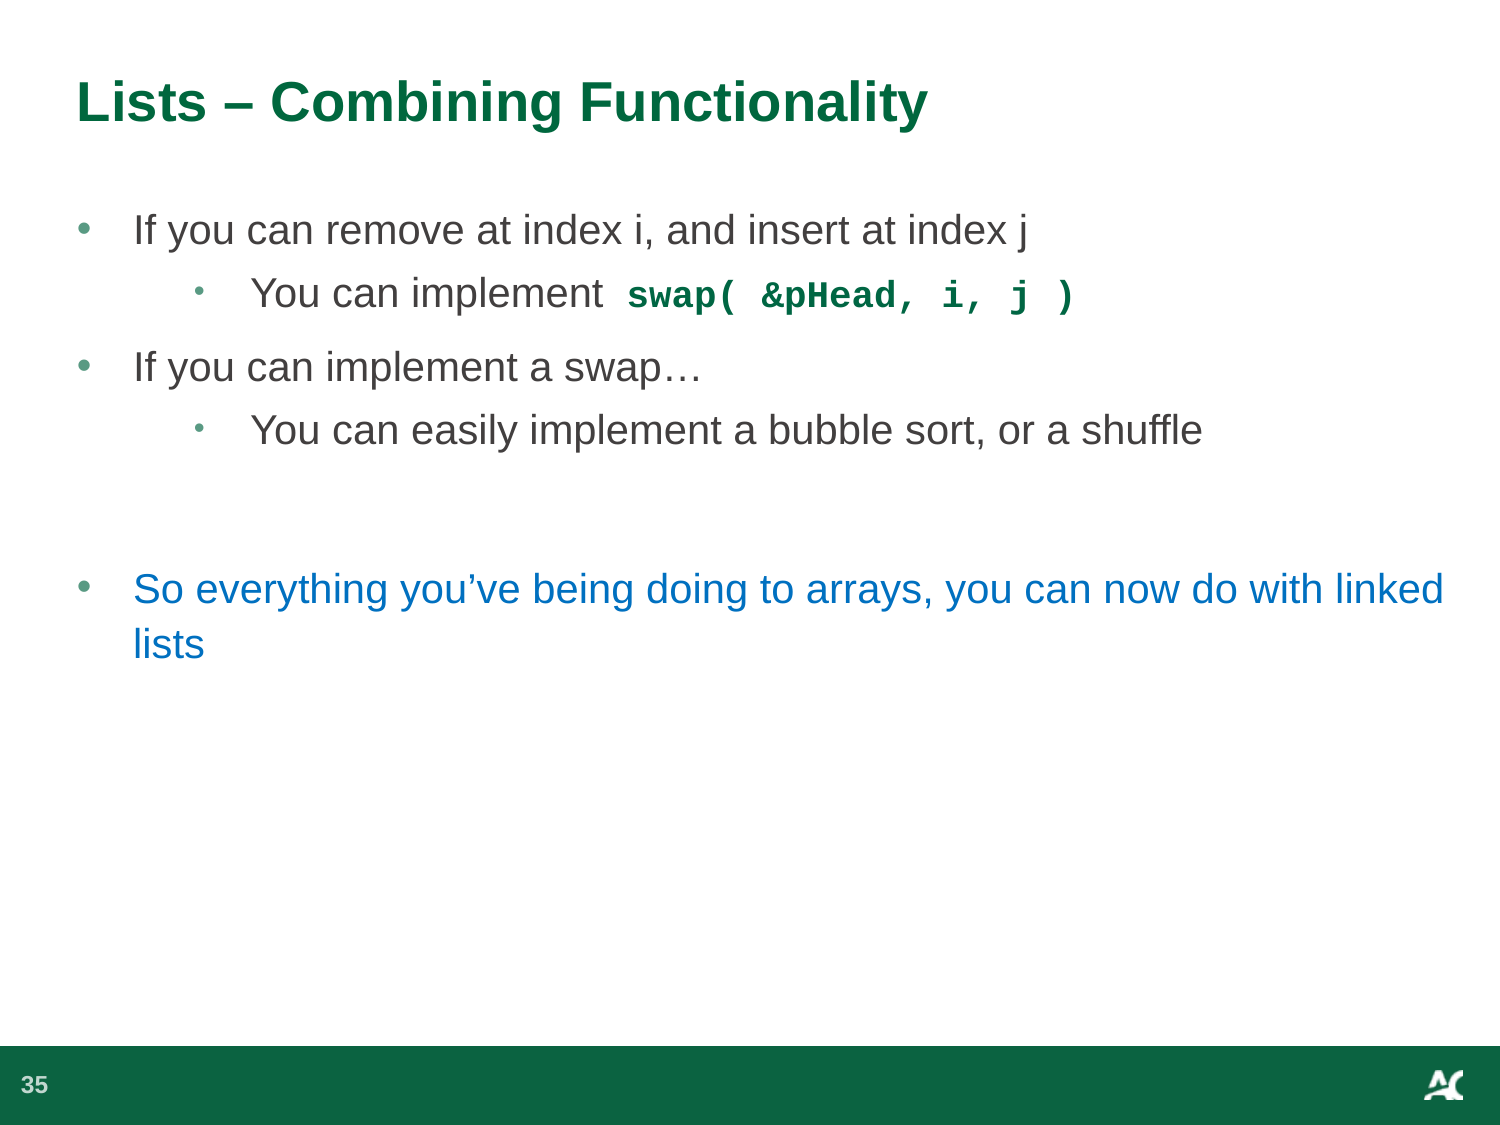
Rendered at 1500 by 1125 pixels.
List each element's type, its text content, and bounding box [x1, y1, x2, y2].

list If you can remove at index i, and insert at index j You can implement swap( &pHead, i, j ) If you can implement a swap… You can easily implement a bubble sort, or a shuffle So everything you’ve being doing to arrays, you can now do with linked lists [76, 197, 1480, 962]
slide_number 35 [20, 1057, 77, 1111]
title Lists – Combining Functionality [76, 78, 1141, 197]
